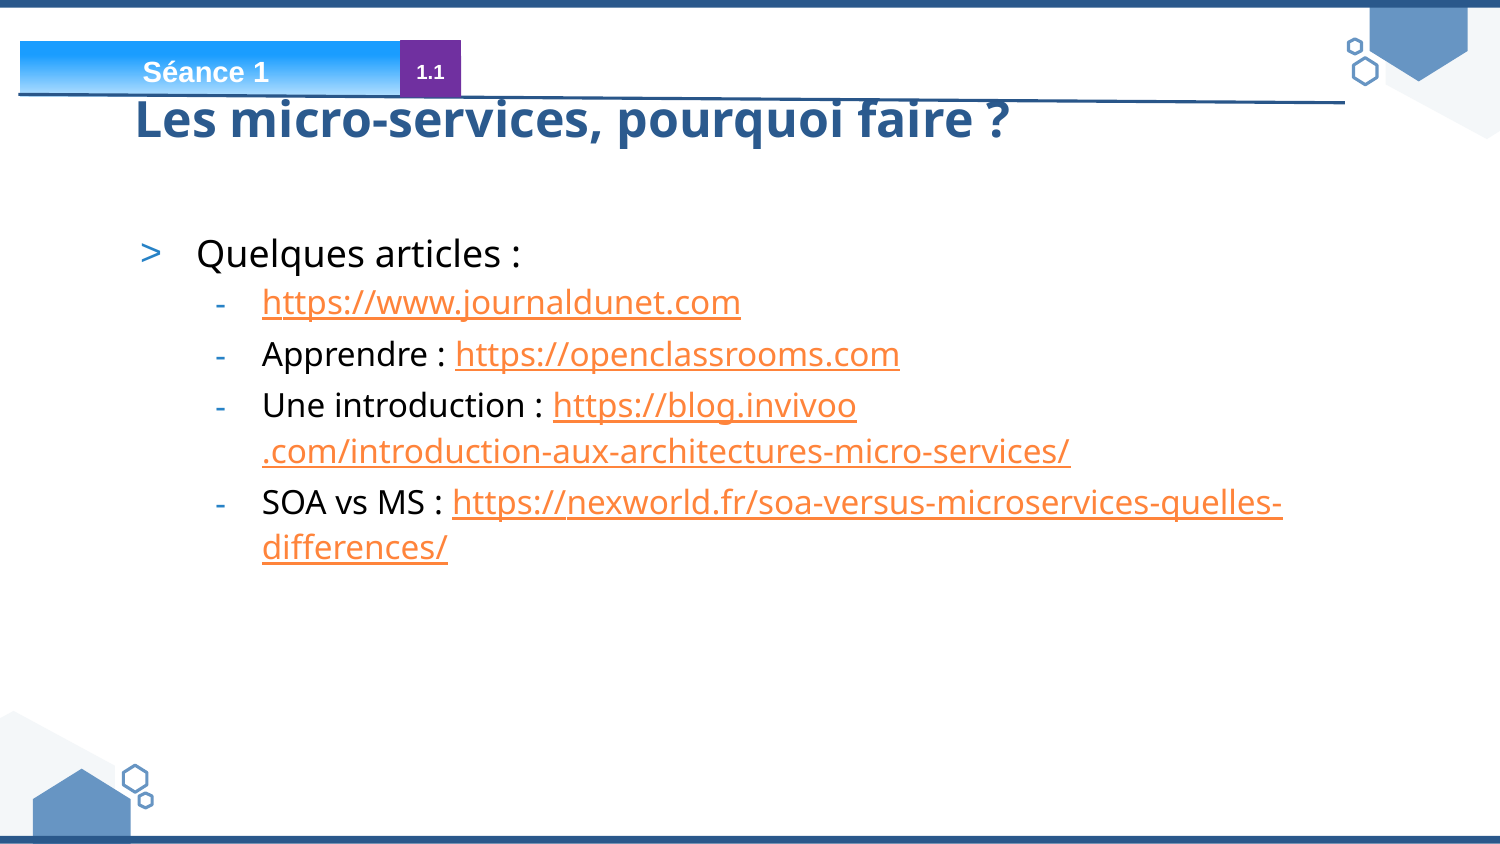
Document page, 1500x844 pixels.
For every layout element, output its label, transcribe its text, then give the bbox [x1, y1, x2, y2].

text_box Séance 1 [17, 38, 399, 93]
title Les micro-services, pourquoi faire ? [119, 121, 1370, 216]
list Quelques articles : https://www.journaldunet.com Apprendre : https://openclassrooms.com Une introduction : https://blog.invivoo.com/introduction-aux-architectures-micro-services/ SOA vs MS : https://nexworld.fr/soa-versus-microservices-quelles-differences/ [125, 215, 1375, 844]
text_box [17, 93, 1346, 104]
text_box 1.1 [398, 38, 463, 91]
